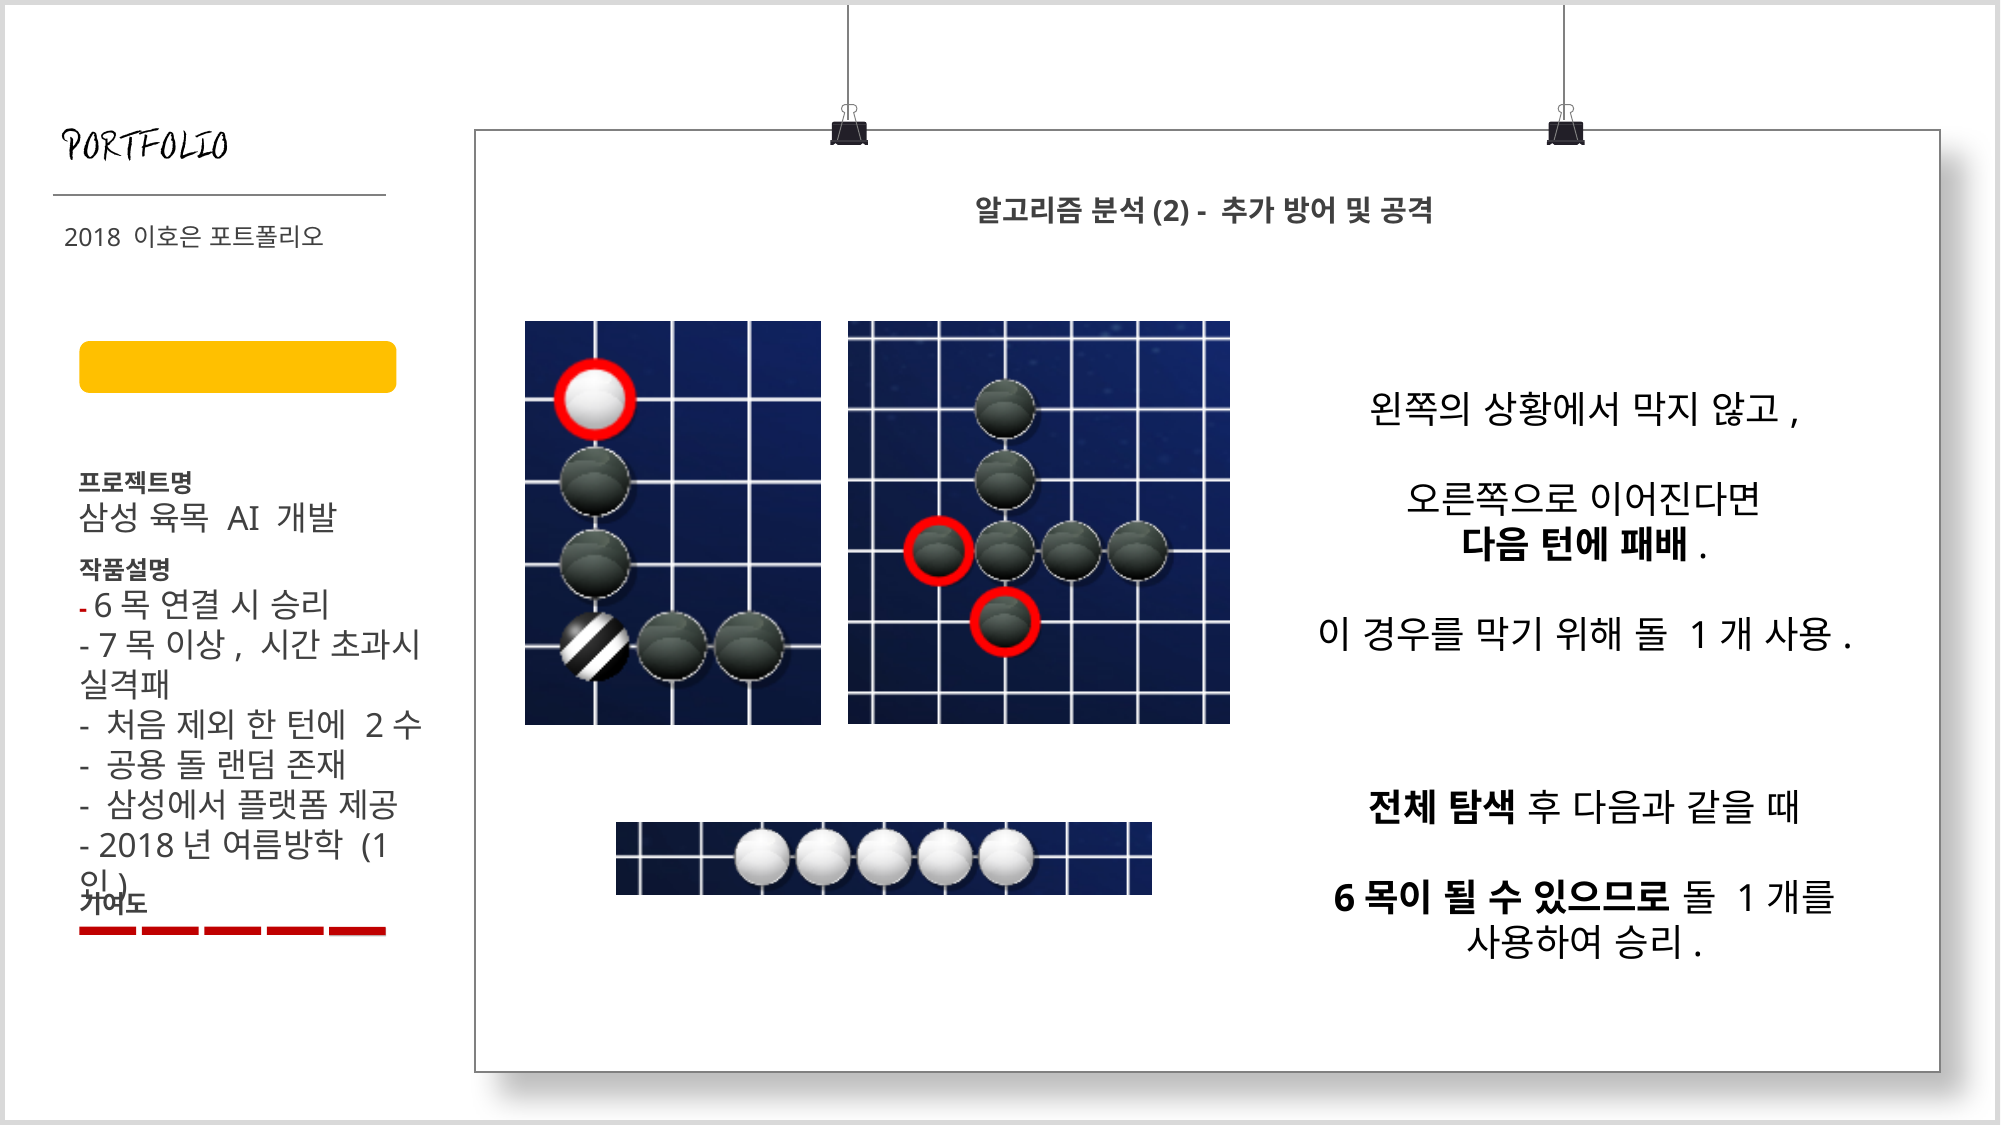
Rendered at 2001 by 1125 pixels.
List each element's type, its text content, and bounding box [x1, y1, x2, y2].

picture [848, 321, 1230, 724]
picture [615, 822, 1152, 895]
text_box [79, 341, 397, 393]
text_box 작품설명 - 6목 연결 시 승리 - 7목 이상, 시간 초과시 실격패 - 처음 제외 한 턴에 2수 - 공용 돌 랜덤 존재 - 삼성에서 플랫폼 제공 - 2018년 여름방학 (1인) [64, 547, 461, 912]
picture [55, 116, 238, 171]
text_box 왼쪽의 상황에서 막지 않고, 오른쪽으로 이어진다면 다음 턴에 패배. 이 경우를 막기 위해 돌 1개 사용. [1293, 378, 1876, 664]
text_box 기여도 [64, 881, 388, 926]
text_box 프로젝트명 삼성 육목 AI 개발 [64, 459, 446, 545]
text_box 알고리즘 분석(2) - 추가 방어 및 공격 [960, 185, 1450, 235]
picture [525, 321, 821, 725]
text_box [79, 926, 387, 937]
text_box 전체 탐색 후 다음과 같을 때 6목이 될 수 있으므로 돌 1개를 사용하여 승리. [1293, 776, 1876, 972]
